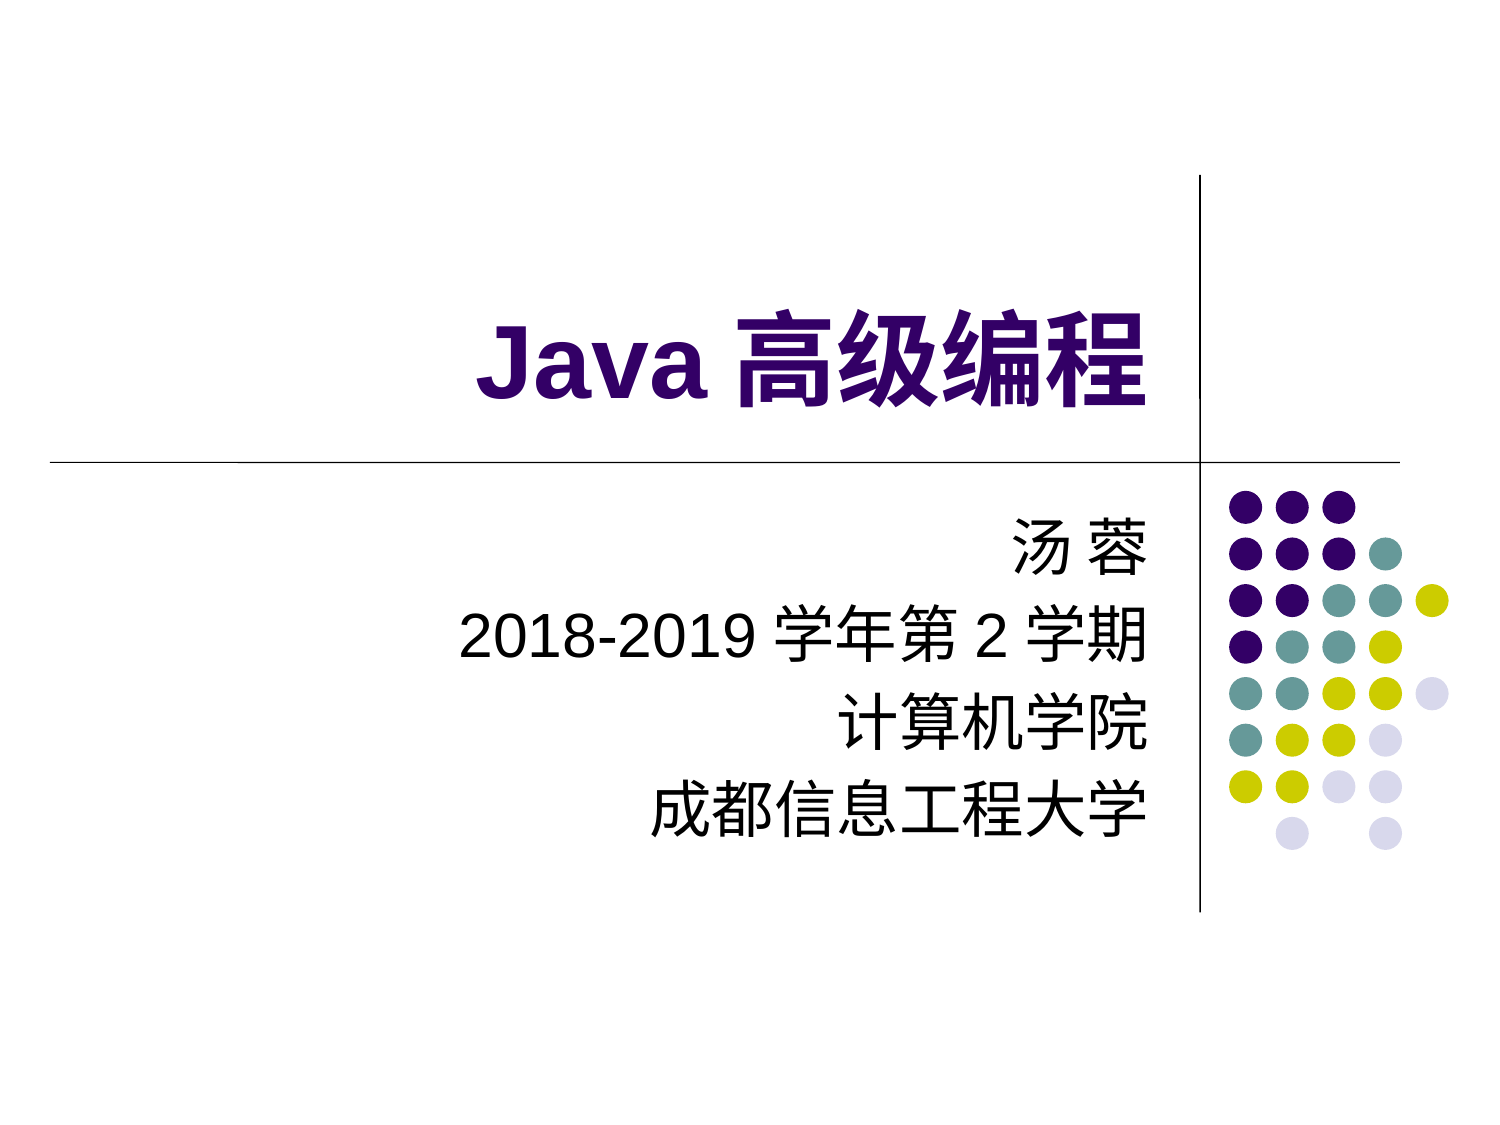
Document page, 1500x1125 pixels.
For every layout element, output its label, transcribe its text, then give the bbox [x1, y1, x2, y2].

subtitle 汤 蓉 2018-2019学年第2学期 计算机学院 成都信息工程大学 [139, 499, 1165, 888]
title Java高级编程 [51, 76, 1165, 427]
